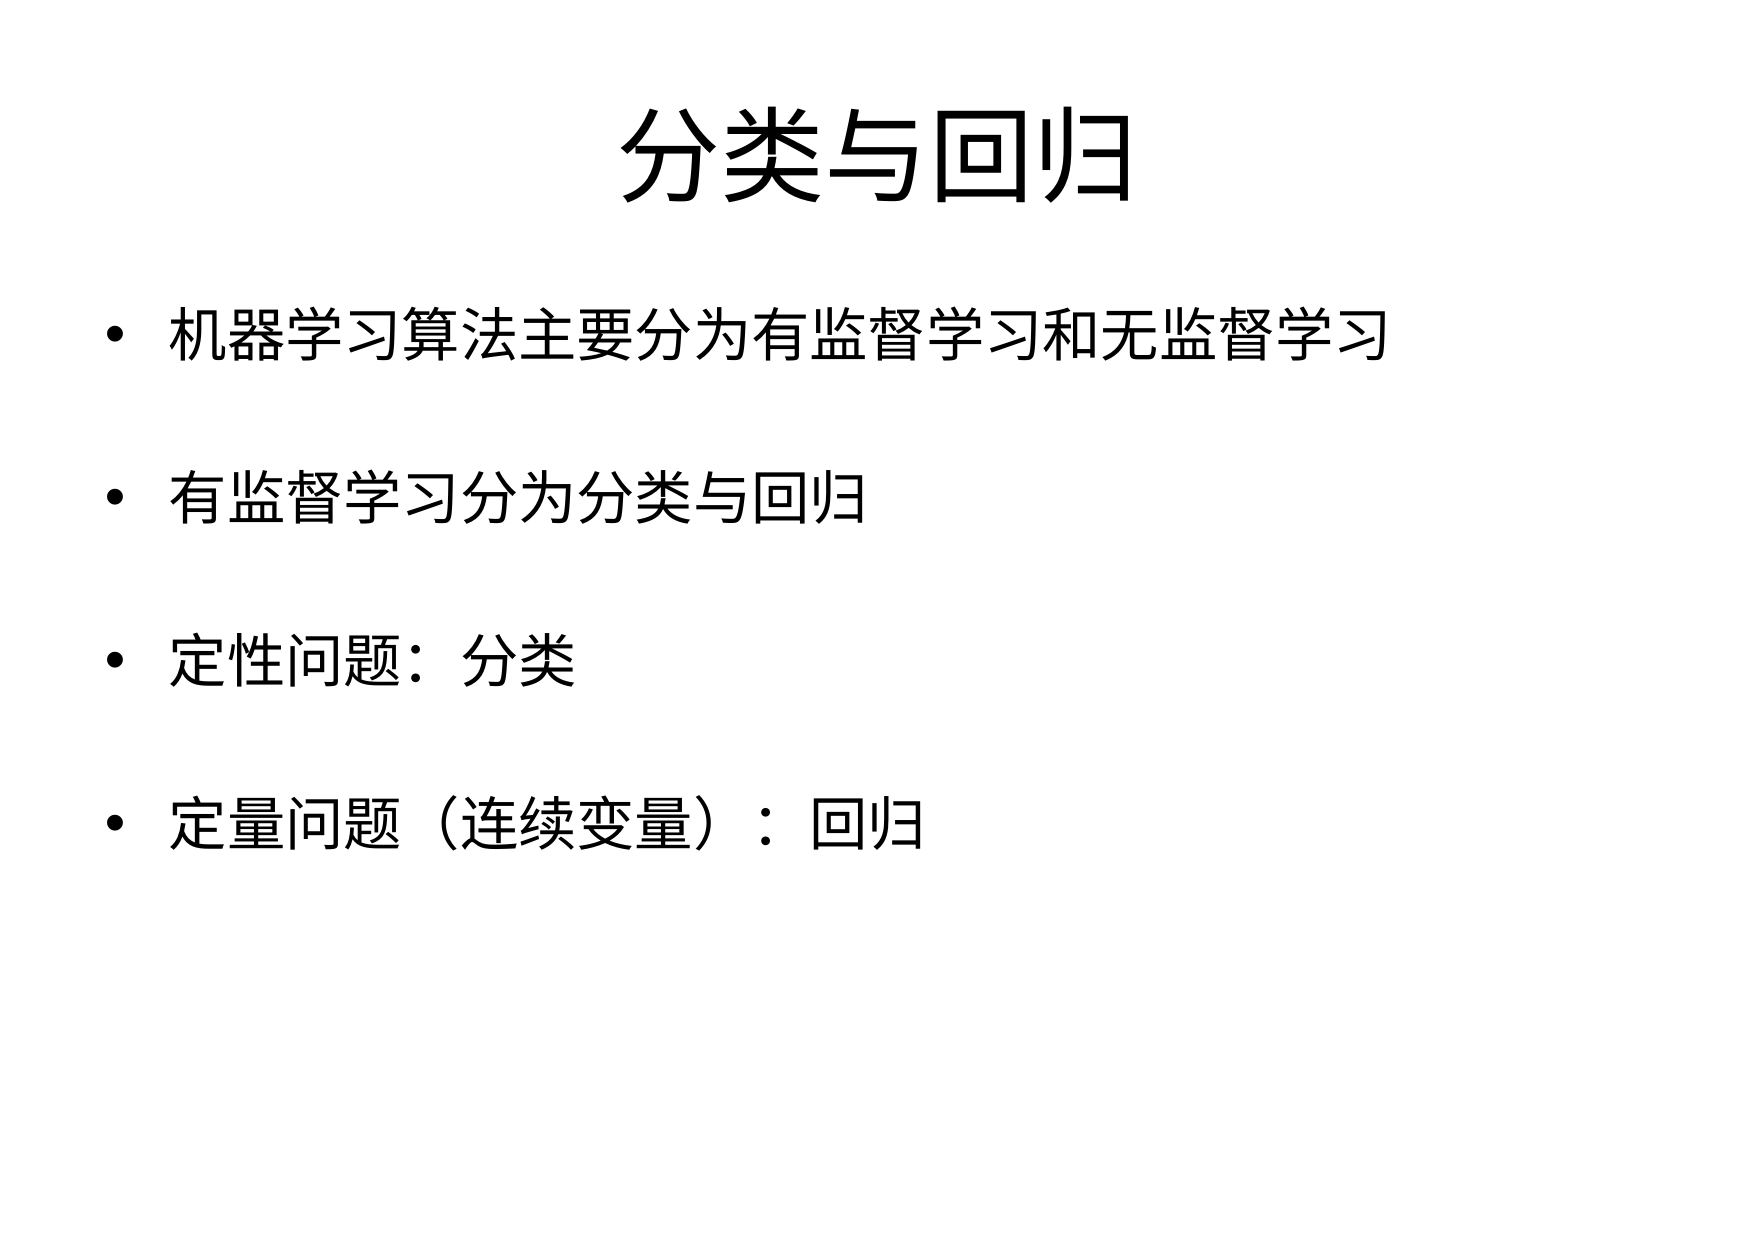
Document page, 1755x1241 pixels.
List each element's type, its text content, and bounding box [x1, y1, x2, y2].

title 分类与回归 [87, 49, 1667, 257]
list 机器学习算法主要分为有监督学习和无监督学习 有监督学习分为分类与回归 定性问题：分类 定量问题（连续变量）：回归 [87, 289, 1667, 1108]
